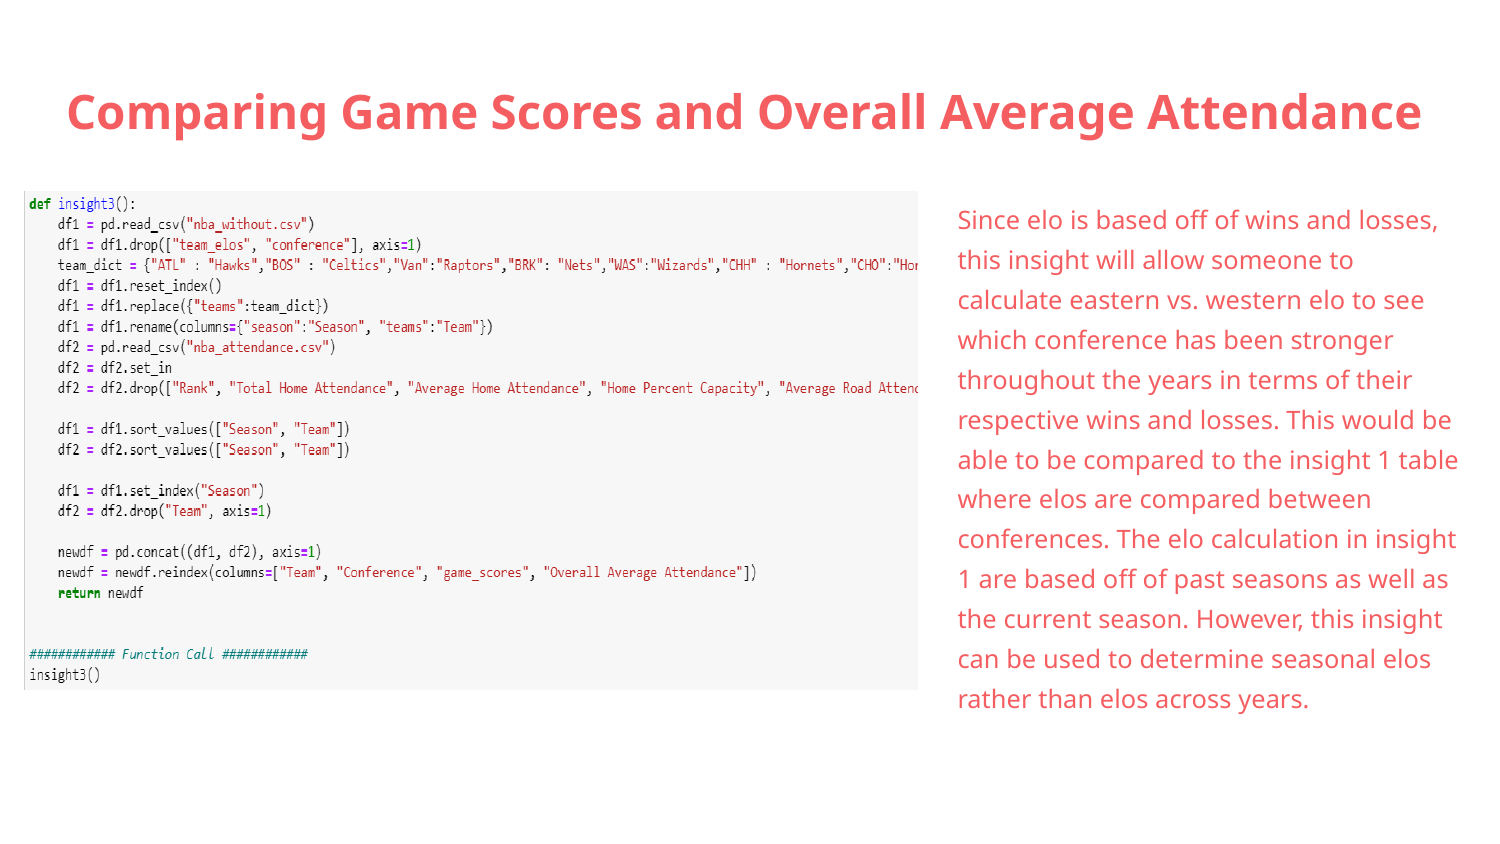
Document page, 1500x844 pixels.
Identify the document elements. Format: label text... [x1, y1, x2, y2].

list Since elo is based off of wins and losses, this insight will allow someone to calculate eastern vs. western elo to see which conference has been stronger throughout the years in terms of their respective wins and losses. This would be able to be compared to the insight 1 table where elos are compared between conferences. The elo calculation in insight 1 are based off of past seasons as well as the current season. However, this insight can be used to determine seasonal elos rather than elos across years. [942, 182, 1481, 743]
picture [24, 191, 918, 690]
title Comparing Game Scores and Overall Average Attendance [51, 64, 1449, 167]
